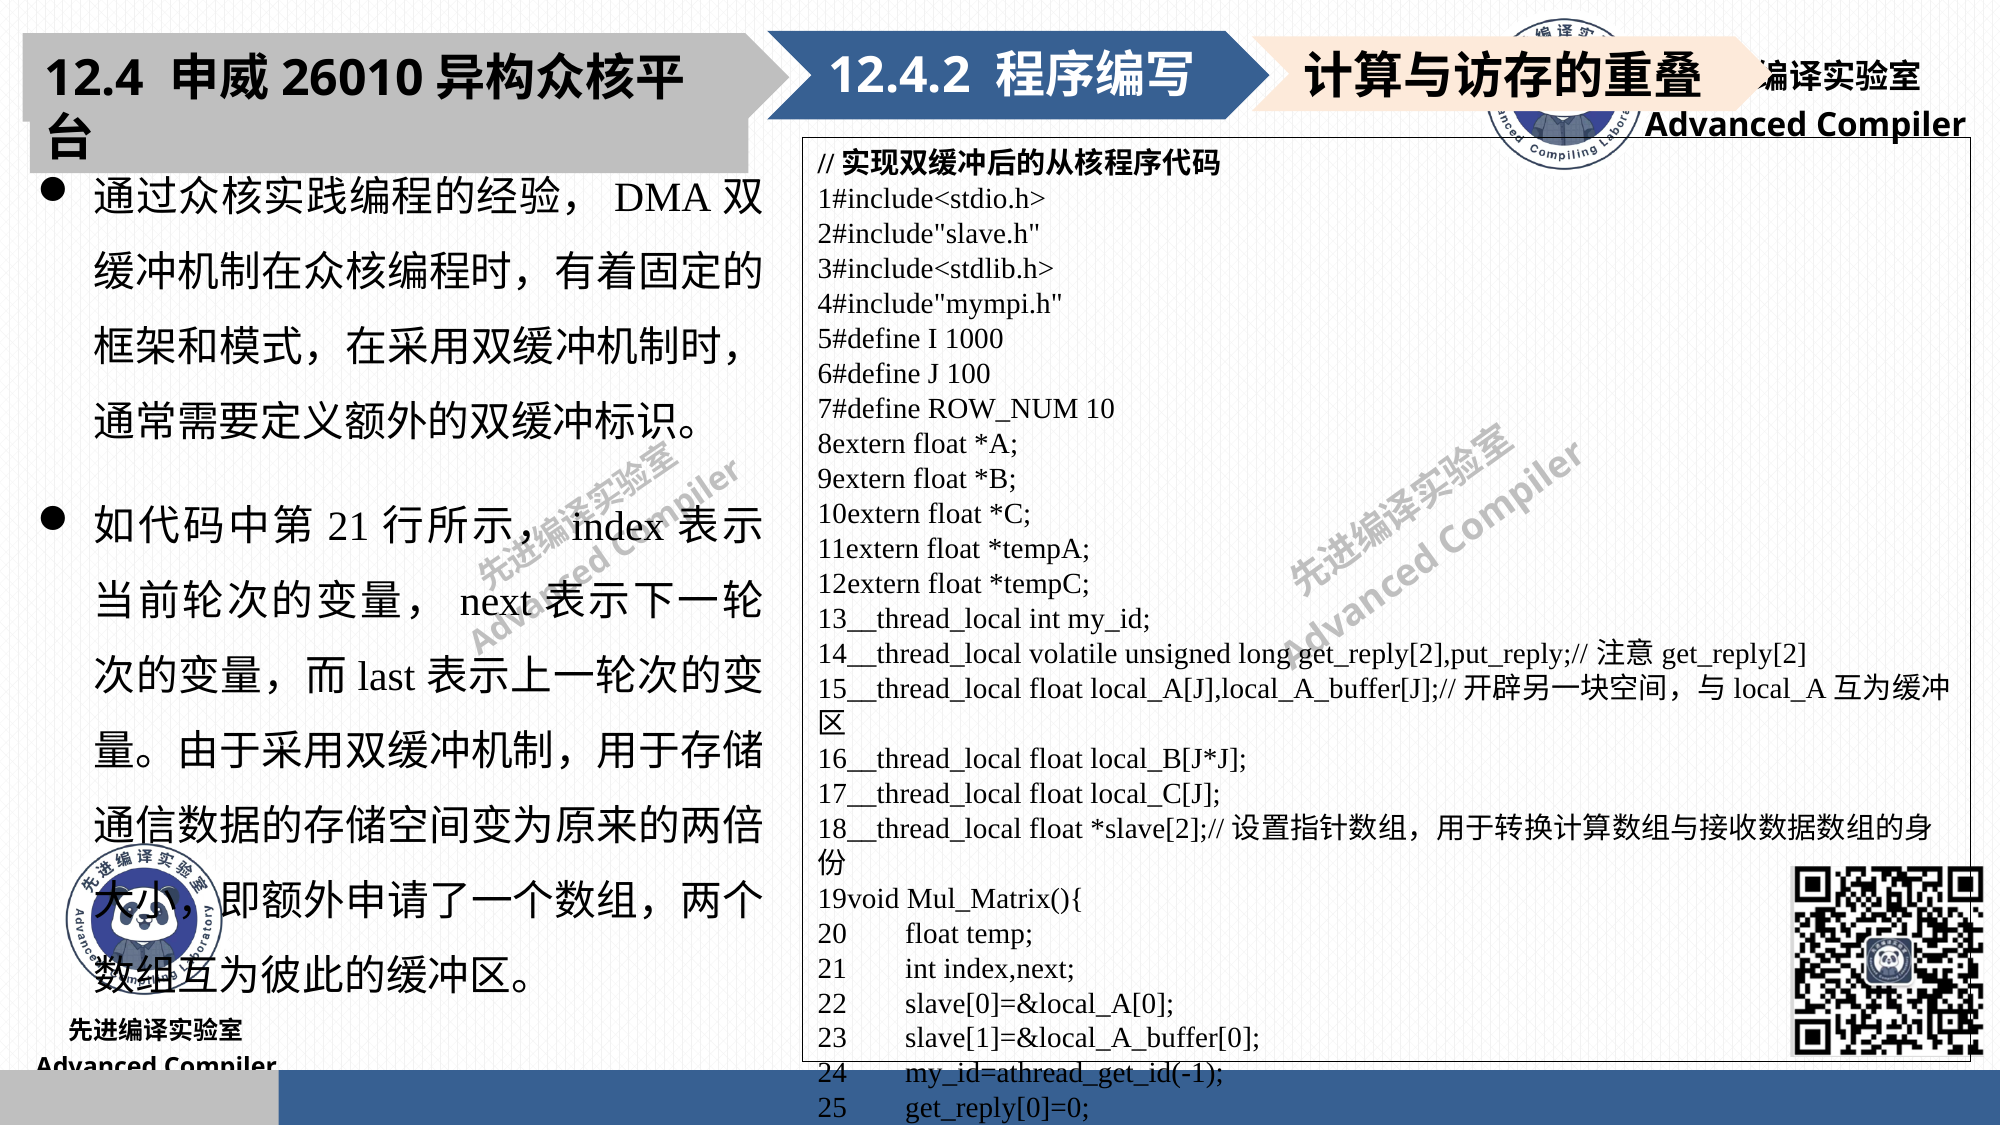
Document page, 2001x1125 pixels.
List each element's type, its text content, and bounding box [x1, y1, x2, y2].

text_box 通过众核实践编程的经验，DMA双缓冲机制在众核编程时，有着固定的框架和模式，在采用双缓冲机制时，通常需要定义额外的双缓冲标识。 如代码中第21行所示，index表示当前轮次的变量，next表示下一轮次的变量，而last表示上一轮次的变量。由于采用双缓冲机制，用于存储通信数据的存储空间变为原来的两倍大小，即额外申请了一个数组，两个数组互为彼此的缓冲区。 [22, 137, 779, 1007]
text_box [0, 1068, 281, 1125]
text_box 计算与访存的重叠 [1314, 36, 1773, 112]
picture [1500, 9, 1628, 36]
text_box //实现双缓冲后的从核程序代码 1#include<stdio.h> 2#include"slave.h" 3#include<stdlib.h> 4#include"mympi.h" 5#define I 1000 6#define J 100 7#define ROW_NUM 10 8extern float *A; 9extern float *B; 10extern float *C; 11extern float *tempA; 12extern float *tempC; 13__thread_local int my_id; 14__thread_local volatile unsigned long get_reply[2],put_reply;//注意get_reply[2] 15__thread_local float local_A[J],local_A_buffer[J];//开辟另一块空间，与local_A互为缓冲区 16__thread_local float local_B[J*J]; 17__thread_local float local_C[J]; 18__thread_local float *slave[2];//设置指针数组，用于转换计算数组与接收数据数组的身份 19void Mul_Matrix(){ 20 float temp; 21 int index,next; 22 slave[0]=&local_A[0]; 23 slave[1]=&local_A_buffer[0]; 24 my_id=athread_get_id(-1); 25 get_reply[0]=0; [802, 137, 1971, 1062]
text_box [766, 30, 1310, 120]
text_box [22, 32, 790, 122]
picture [1479, 112, 1648, 137]
picture [1971, 866, 1985, 1057]
text_box [281, 1068, 2000, 1125]
